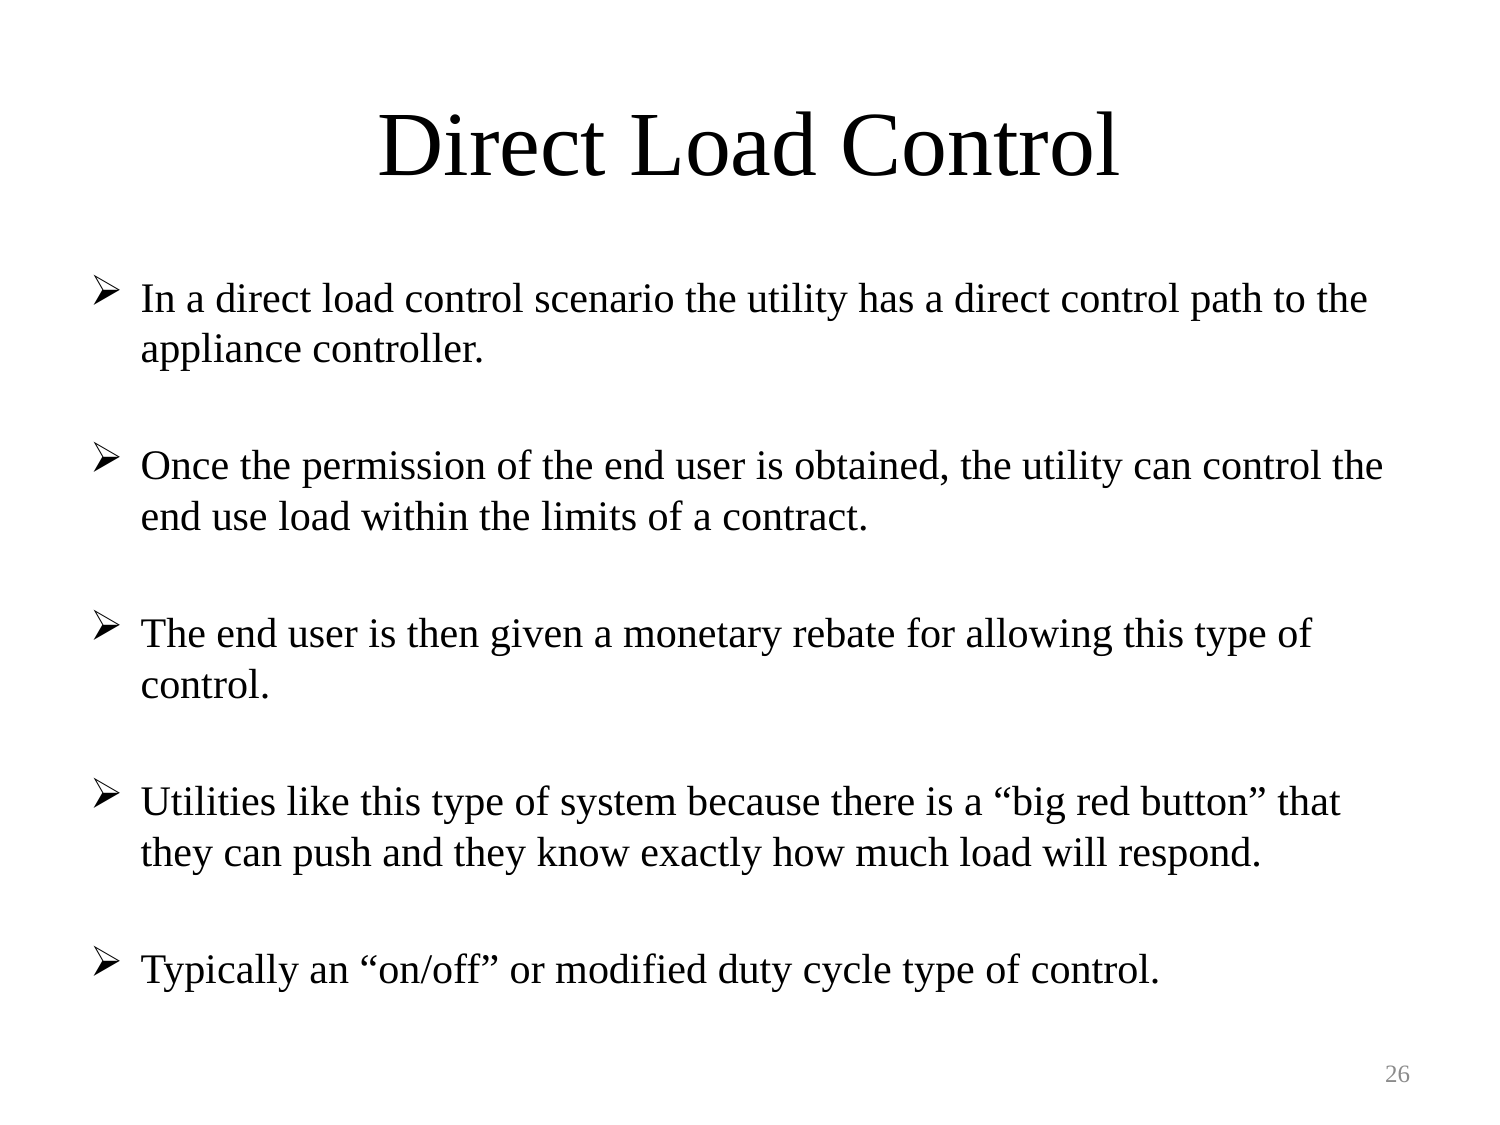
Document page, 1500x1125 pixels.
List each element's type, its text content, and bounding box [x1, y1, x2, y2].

list In a direct load control scenario the utility has a direct control path to the appliance controller. Once the permission of the end user is obtained, the utility can control the end use load within the limits of a contract. The end user is then given a monetary rebate for allowing this type of control. Utilities like this type of system because there is a “big red button” that they can push and they know exactly how much load will respond. Typically an “on/off” or modified duty cycle type of control. [75, 262, 1425, 1005]
slide_number 26 [1074, 1042, 1425, 1103]
title Direct Load Control [75, 45, 1425, 233]
